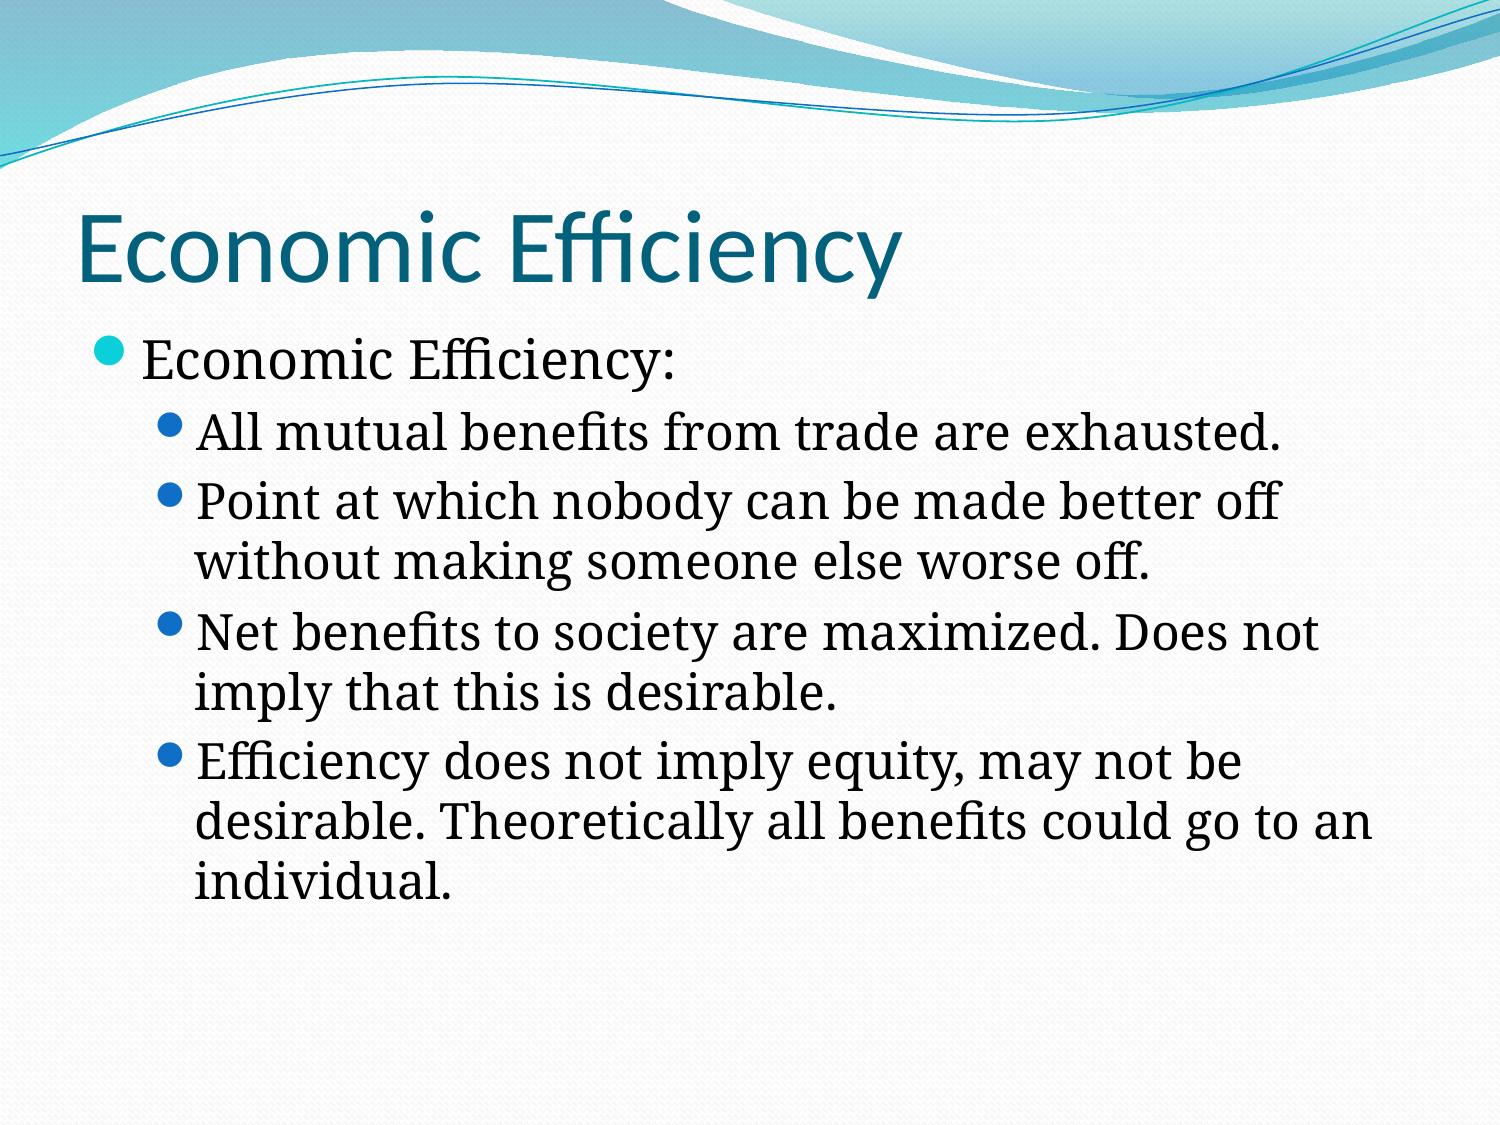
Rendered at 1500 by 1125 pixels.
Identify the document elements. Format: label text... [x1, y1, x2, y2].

list Economic Efficiency: All mutual benefits from trade are exhausted. Point at which nobody can be made better off without making someone else worse off. Net benefits to society are maximized. Does not imply that this is desirable. Efficiency does not imply equity, may not be desirable. Theoretically all benefits could go to an individual. [75, 317, 1425, 1038]
title Economic Efficiency [75, 115, 1425, 303]
